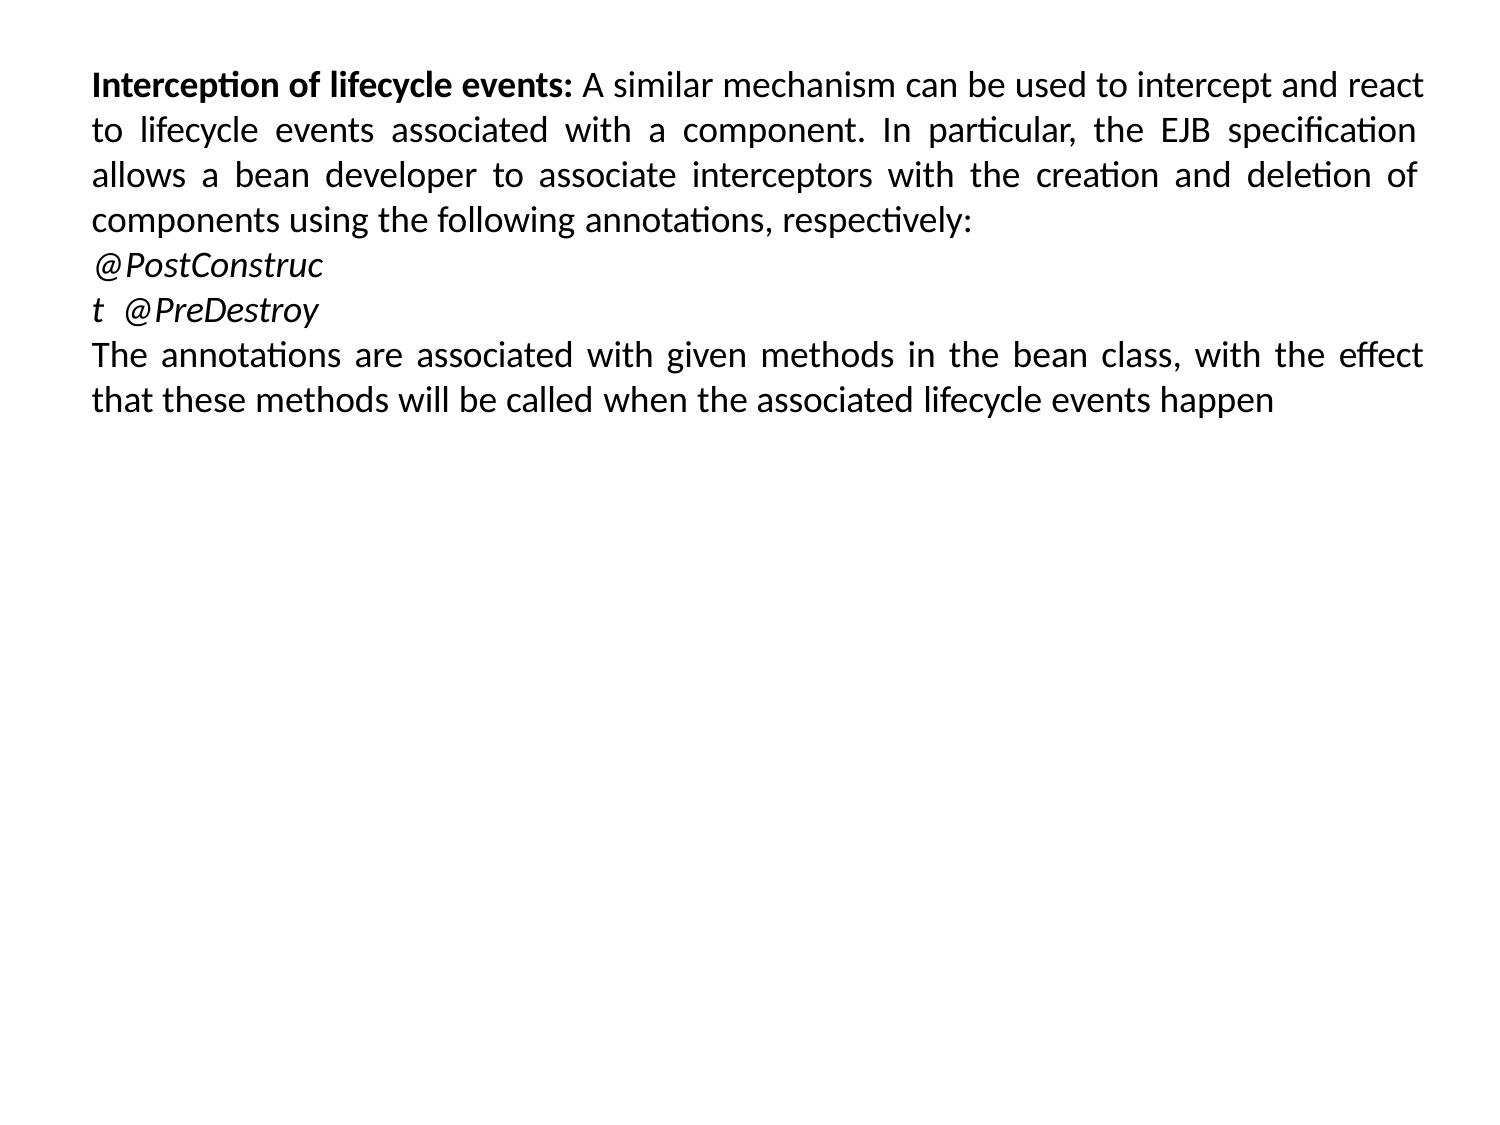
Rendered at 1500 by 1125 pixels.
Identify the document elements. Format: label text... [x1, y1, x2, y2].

text_box Interception of lifecycle events: A similar mechanism can be used to intercept and react to lifecycle events associated with a component. In particular, the EJB specification allows a bean developer to associate interceptors with the creation and deletion of components using the following annotations, respectively: @PostConstruct @PreDestroy The annotations are associated with given methods in the bean class, with the effect that these methods will be called when the associated lifecycle events happen [89, 57, 1435, 420]
